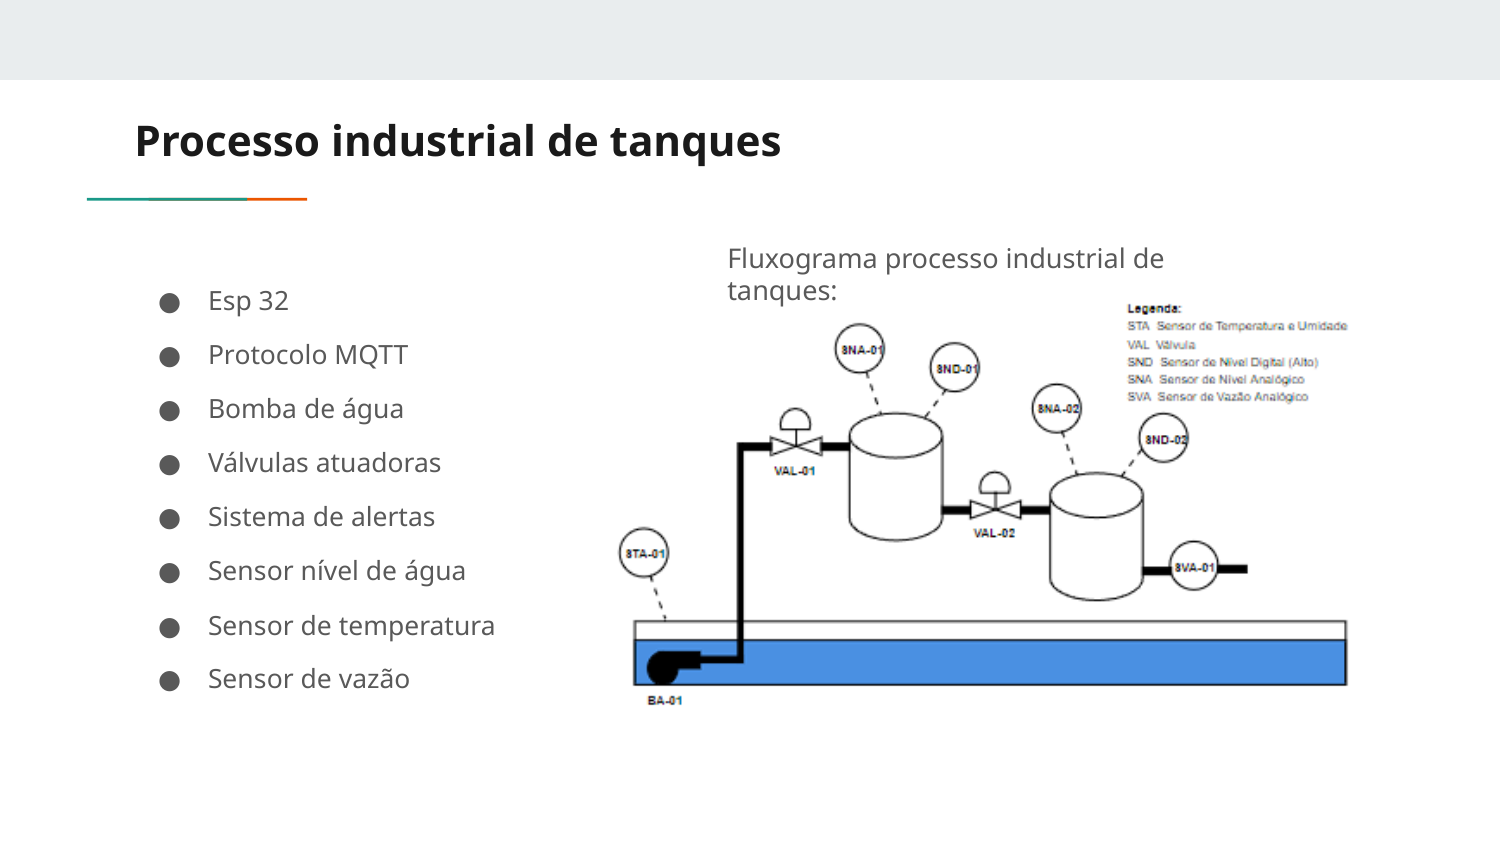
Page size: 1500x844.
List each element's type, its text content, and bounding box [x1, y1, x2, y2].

list Esp 32 Protocolo MQTT Bomba de água Válvulas atuadoras Sistema de alertas Sensor nível de água Sensor de temperatura Sensor de vazão [119, 249, 589, 712]
picture [554, 288, 1381, 713]
title Processo industrial de tanques [119, 96, 1381, 185]
text_box Fluxograma processo industrial de tanques: [712, 226, 1294, 287]
